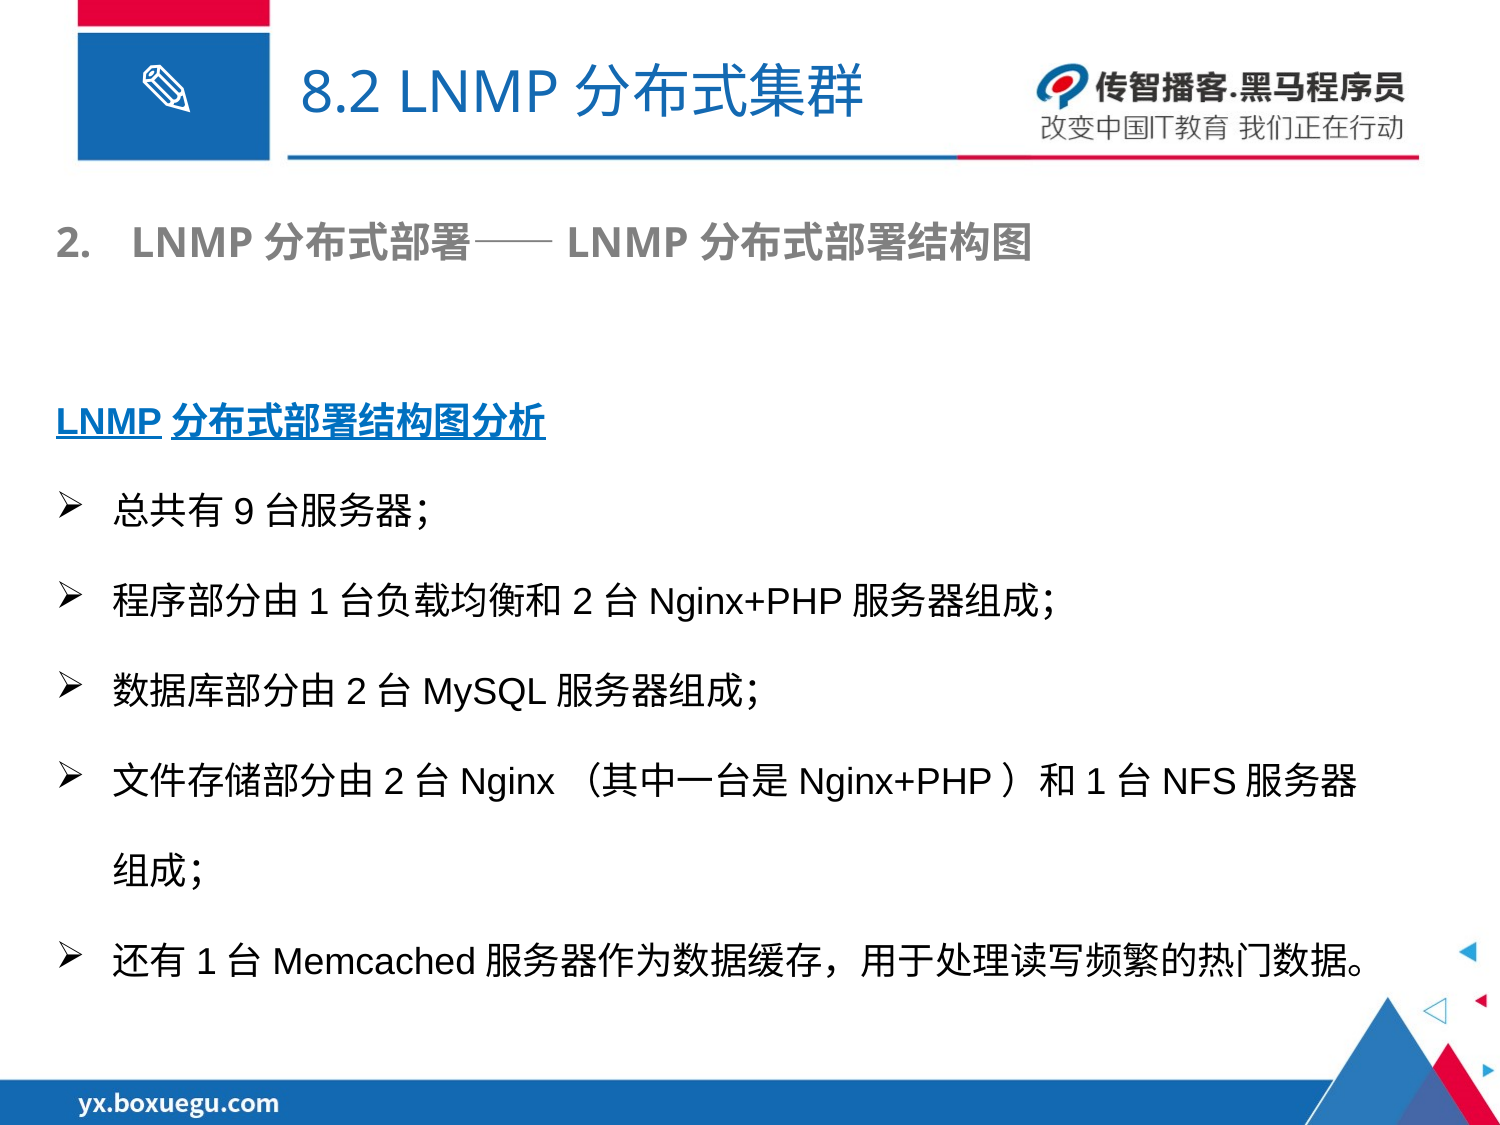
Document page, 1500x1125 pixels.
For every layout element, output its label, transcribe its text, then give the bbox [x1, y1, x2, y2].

text_box LNMP分布式部署——LNMP分布式部署结构图 [41, 208, 1424, 274]
title 8.2 LNMP分布式集群 [285, 25, 1137, 153]
picture [0, 1, 1500, 1125]
text_box LNMP分布式部署结构图分析 总共有9台服务器； 程序部分由1台负载均衡和2台Nginx+PHP服务器组成； 数据库部分由2台MySQL服务器组成； 文件存储部分由2台Nginx（其中一台是Nginx+PHP）和1台NFS服务器组成； 还有1台Memcached服务器作为数据缓存，用于处理读写频繁的热门数据。 [41, 344, 1409, 990]
